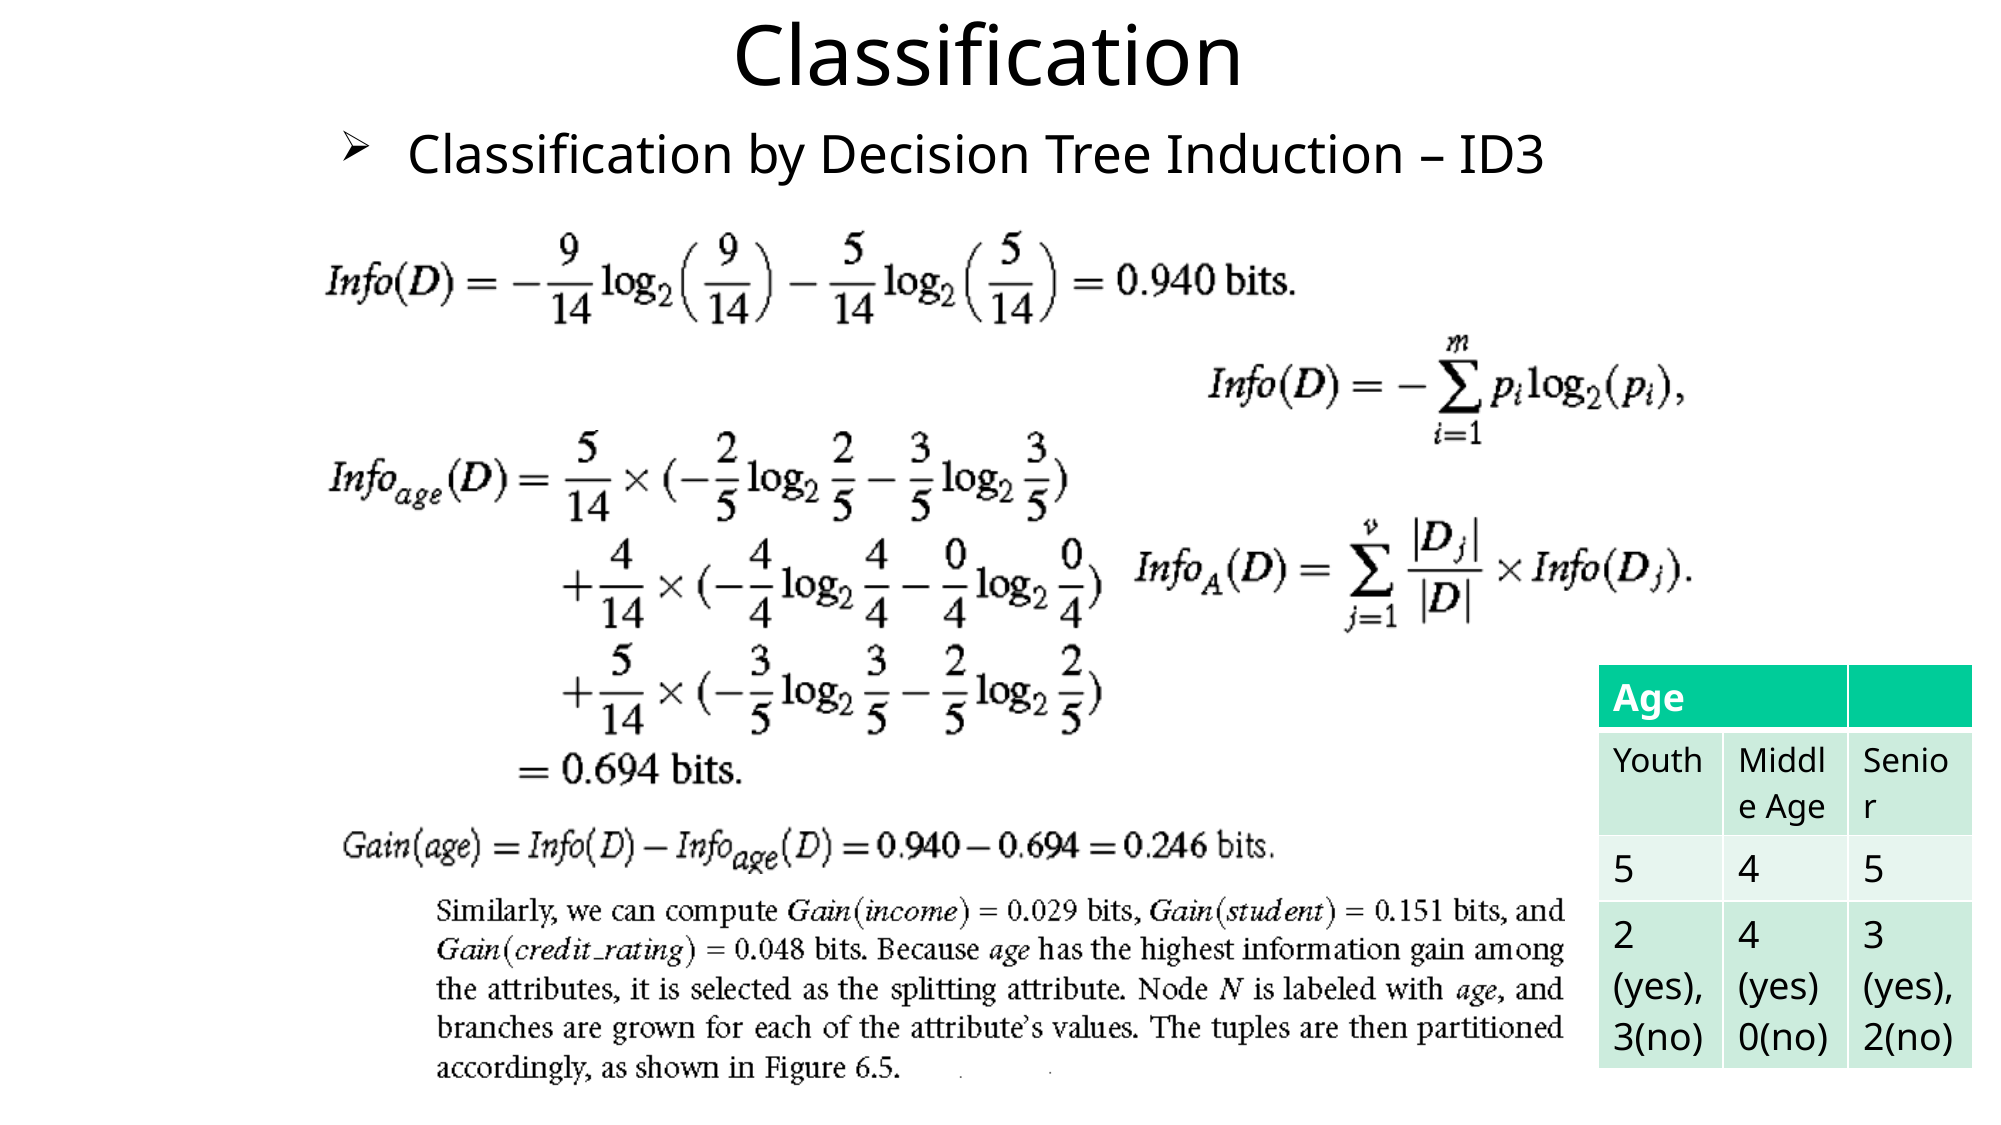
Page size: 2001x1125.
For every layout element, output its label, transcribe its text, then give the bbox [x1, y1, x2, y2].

table_cell 2 (yes), 3(no) [1599, 902, 1722, 1068]
table_cell 4 [1724, 836, 1847, 900]
table_cell Senior [1849, 733, 1972, 835]
table_cell Middle Age [1724, 733, 1847, 835]
title Classification [314, 16, 1664, 91]
picture [335, 818, 1281, 874]
subtitle Classification by Decision Tree Induction – ID3 [324, 112, 1675, 322]
table_cell 5 [1849, 836, 1972, 900]
table_cell 5 [1599, 836, 1722, 900]
table_header Age [1599, 665, 1847, 727]
table_cell 3 (yes),2(no) [1849, 902, 1972, 1068]
picture [435, 894, 1565, 1088]
picture [1129, 487, 1697, 643]
table_cell Youth [1599, 733, 1722, 835]
table_cell 4 (yes) 0(no) [1724, 902, 1847, 1068]
table_header [1849, 665, 1972, 727]
picture [314, 430, 1109, 788]
picture [303, 208, 1697, 456]
subtitle Classification by Decision Tree Induction – ID3 [324, 334, 1675, 1099]
